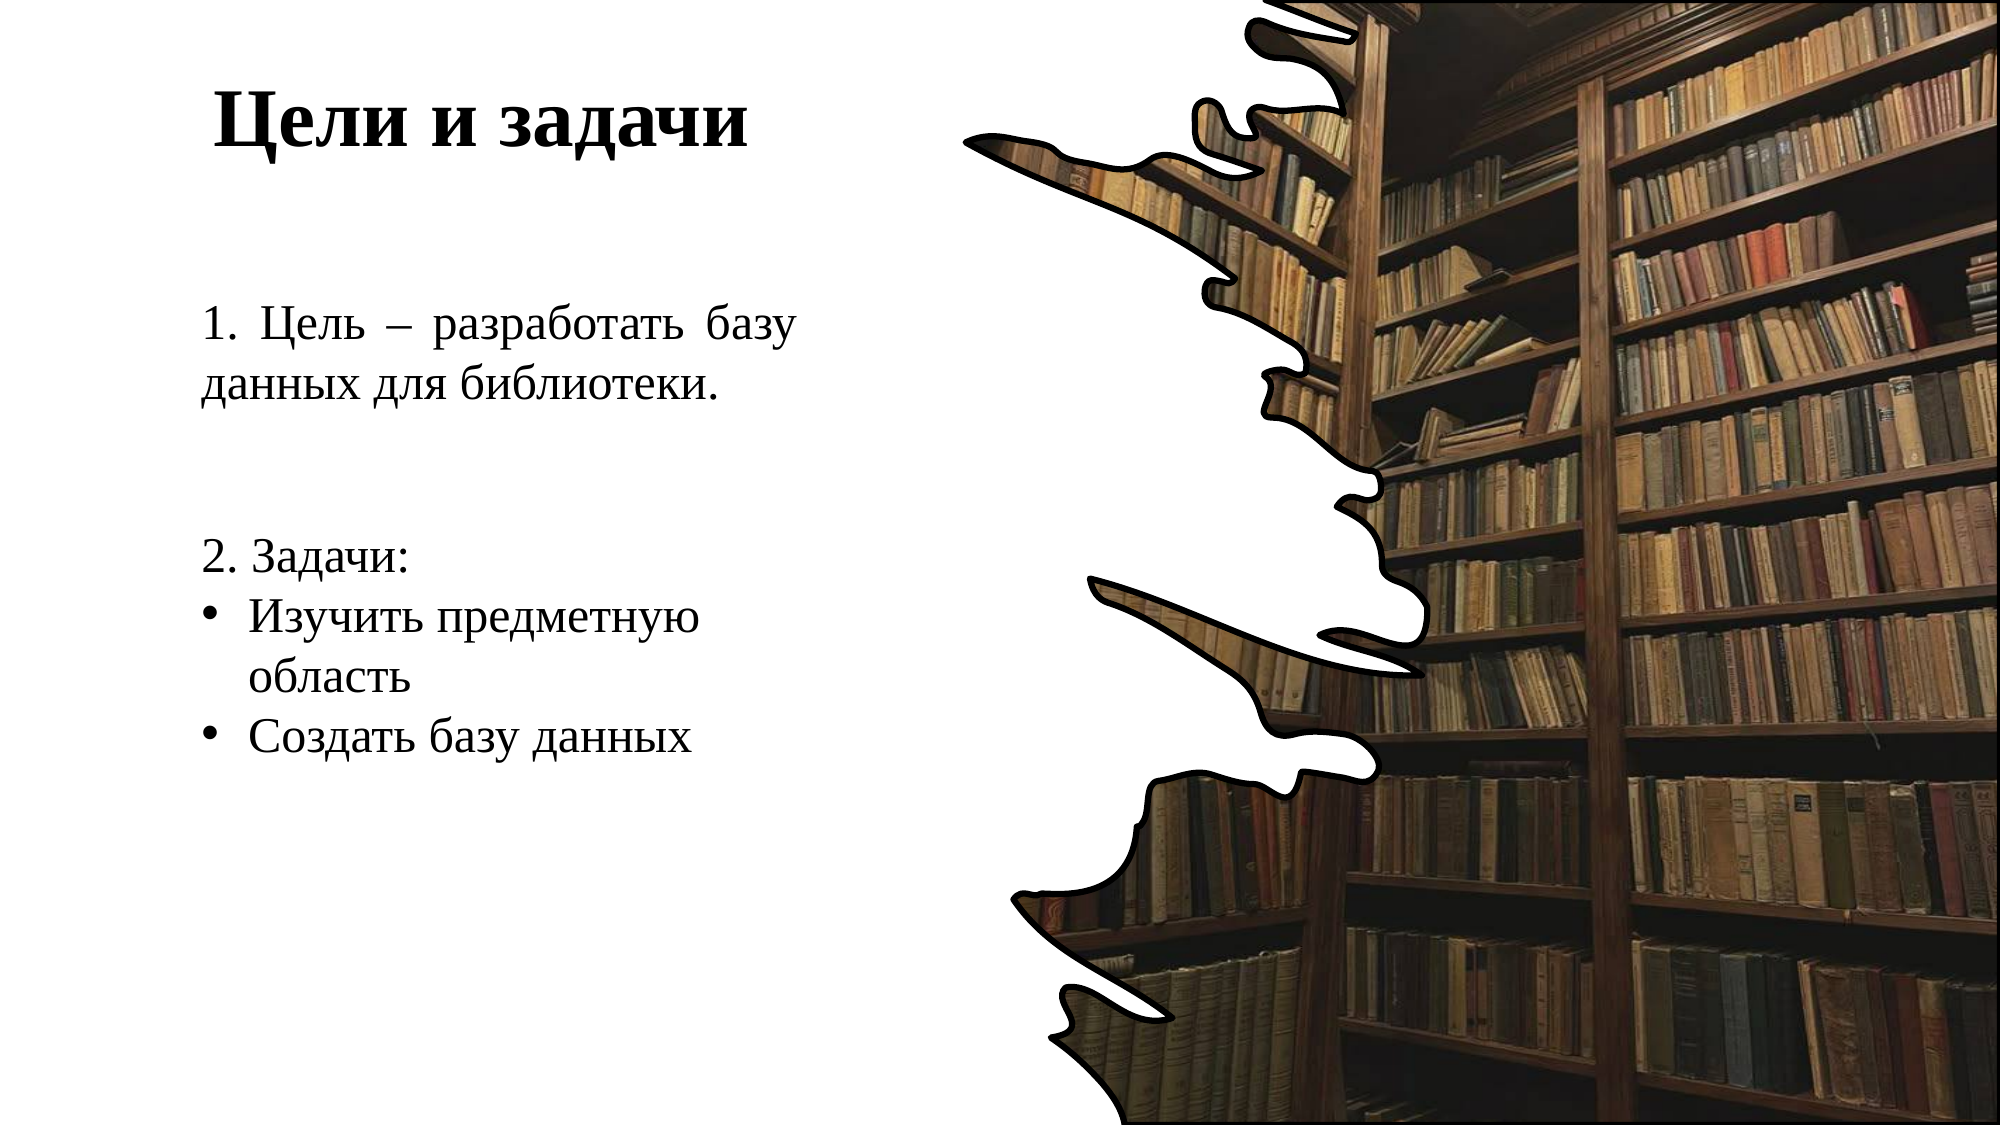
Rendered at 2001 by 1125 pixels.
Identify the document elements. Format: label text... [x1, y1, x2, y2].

list 1. Цель – разработать базу данных для библиотеки. [186, 282, 813, 445]
picture [965, 0, 2000, 1125]
text_box 2. Задачи: Изучить предметную область Создать базу данных [186, 515, 857, 770]
title Цели и задачи [198, 41, 813, 199]
